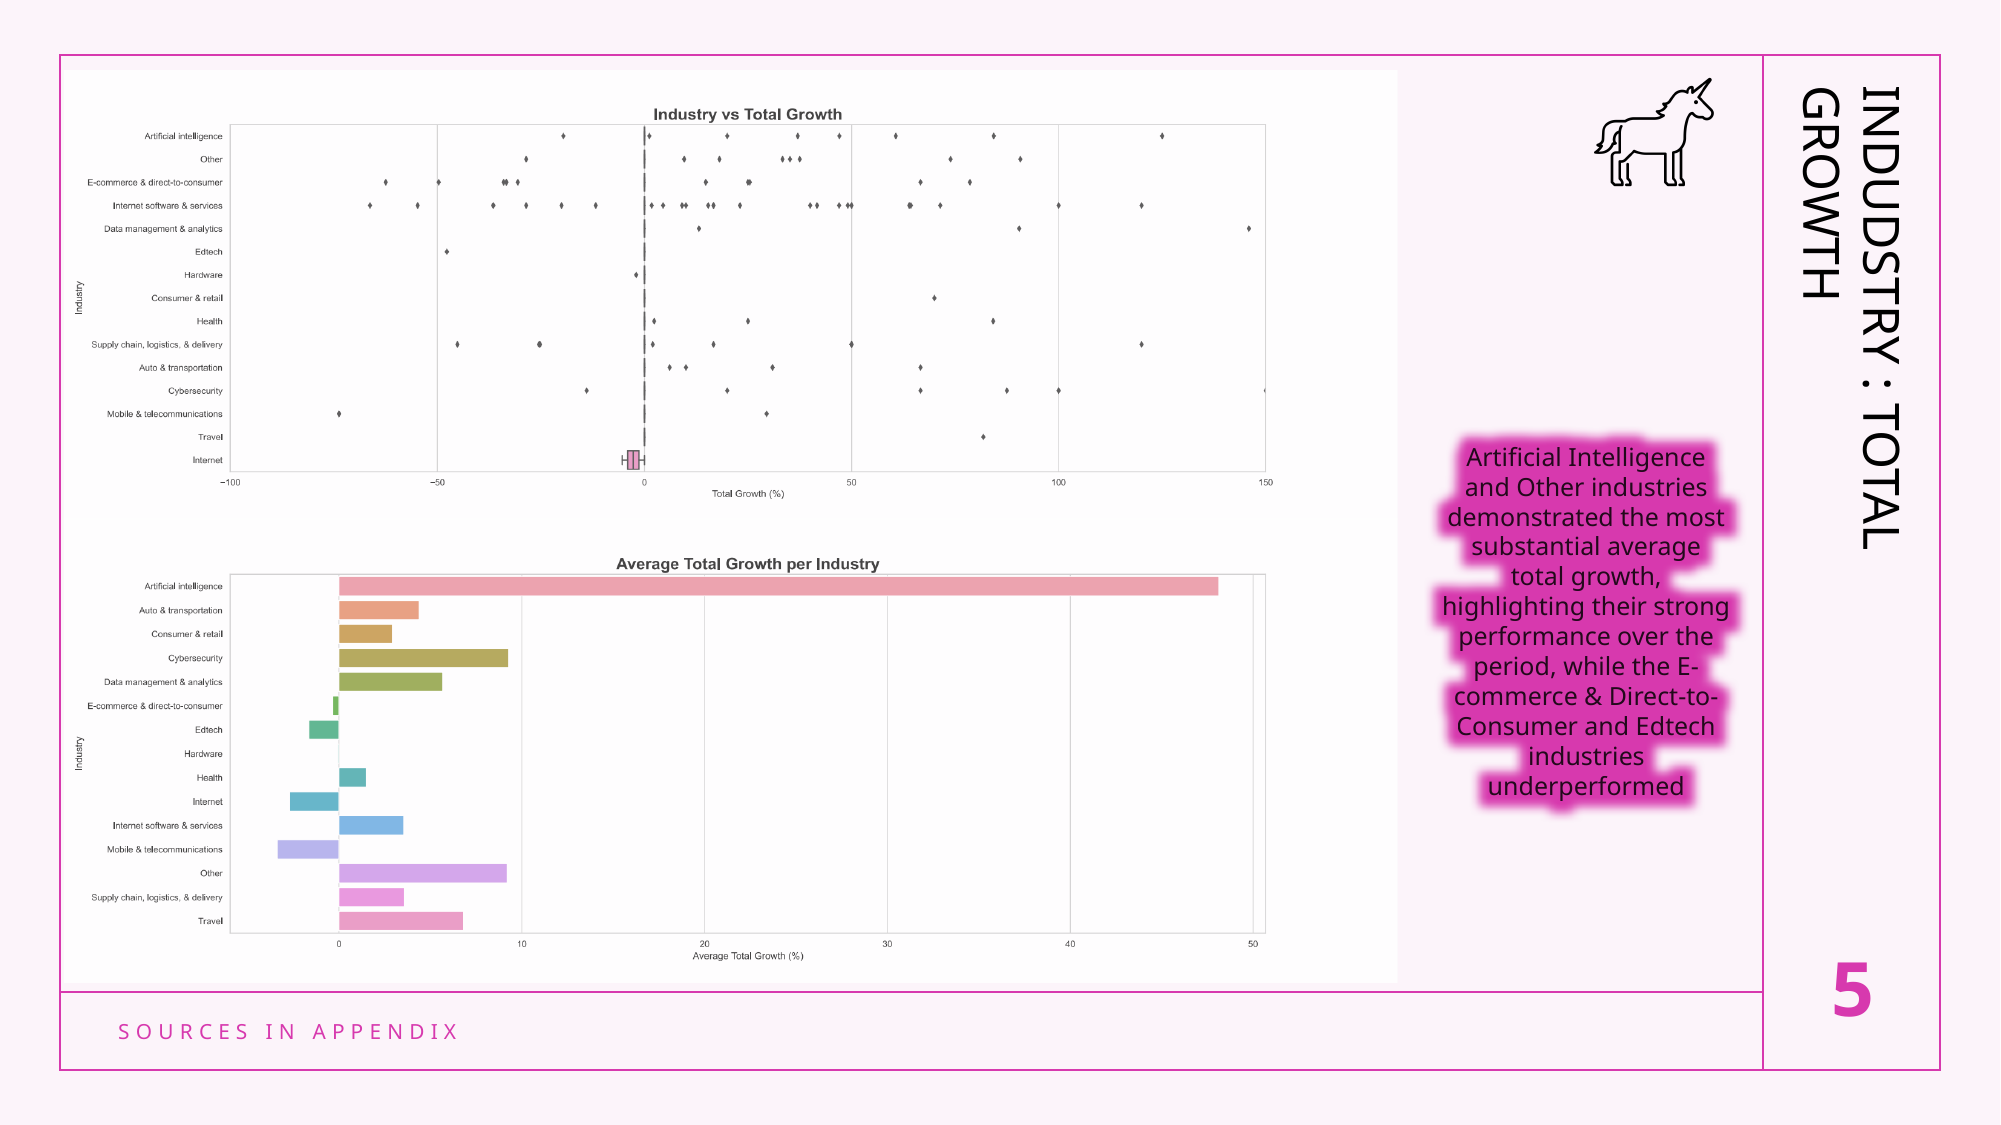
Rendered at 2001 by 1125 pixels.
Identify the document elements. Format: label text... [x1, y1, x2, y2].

picture [63, 70, 1398, 983]
slide_number 5 [1775, 930, 1932, 1055]
slide_number Sources in appendix [103, 1007, 621, 1055]
text_box INDUDSTRY : TOTAL GROWTH [1807, 70, 1899, 719]
text_box Artificial Intelligence and Other industries demonstrated the most substantial average total growth, highlighting their strong performance over the period, while the E-commerce & Direct-to-Consumer and Edtech industries underperformed [1427, 433, 1746, 808]
picture [1591, 70, 1716, 195]
